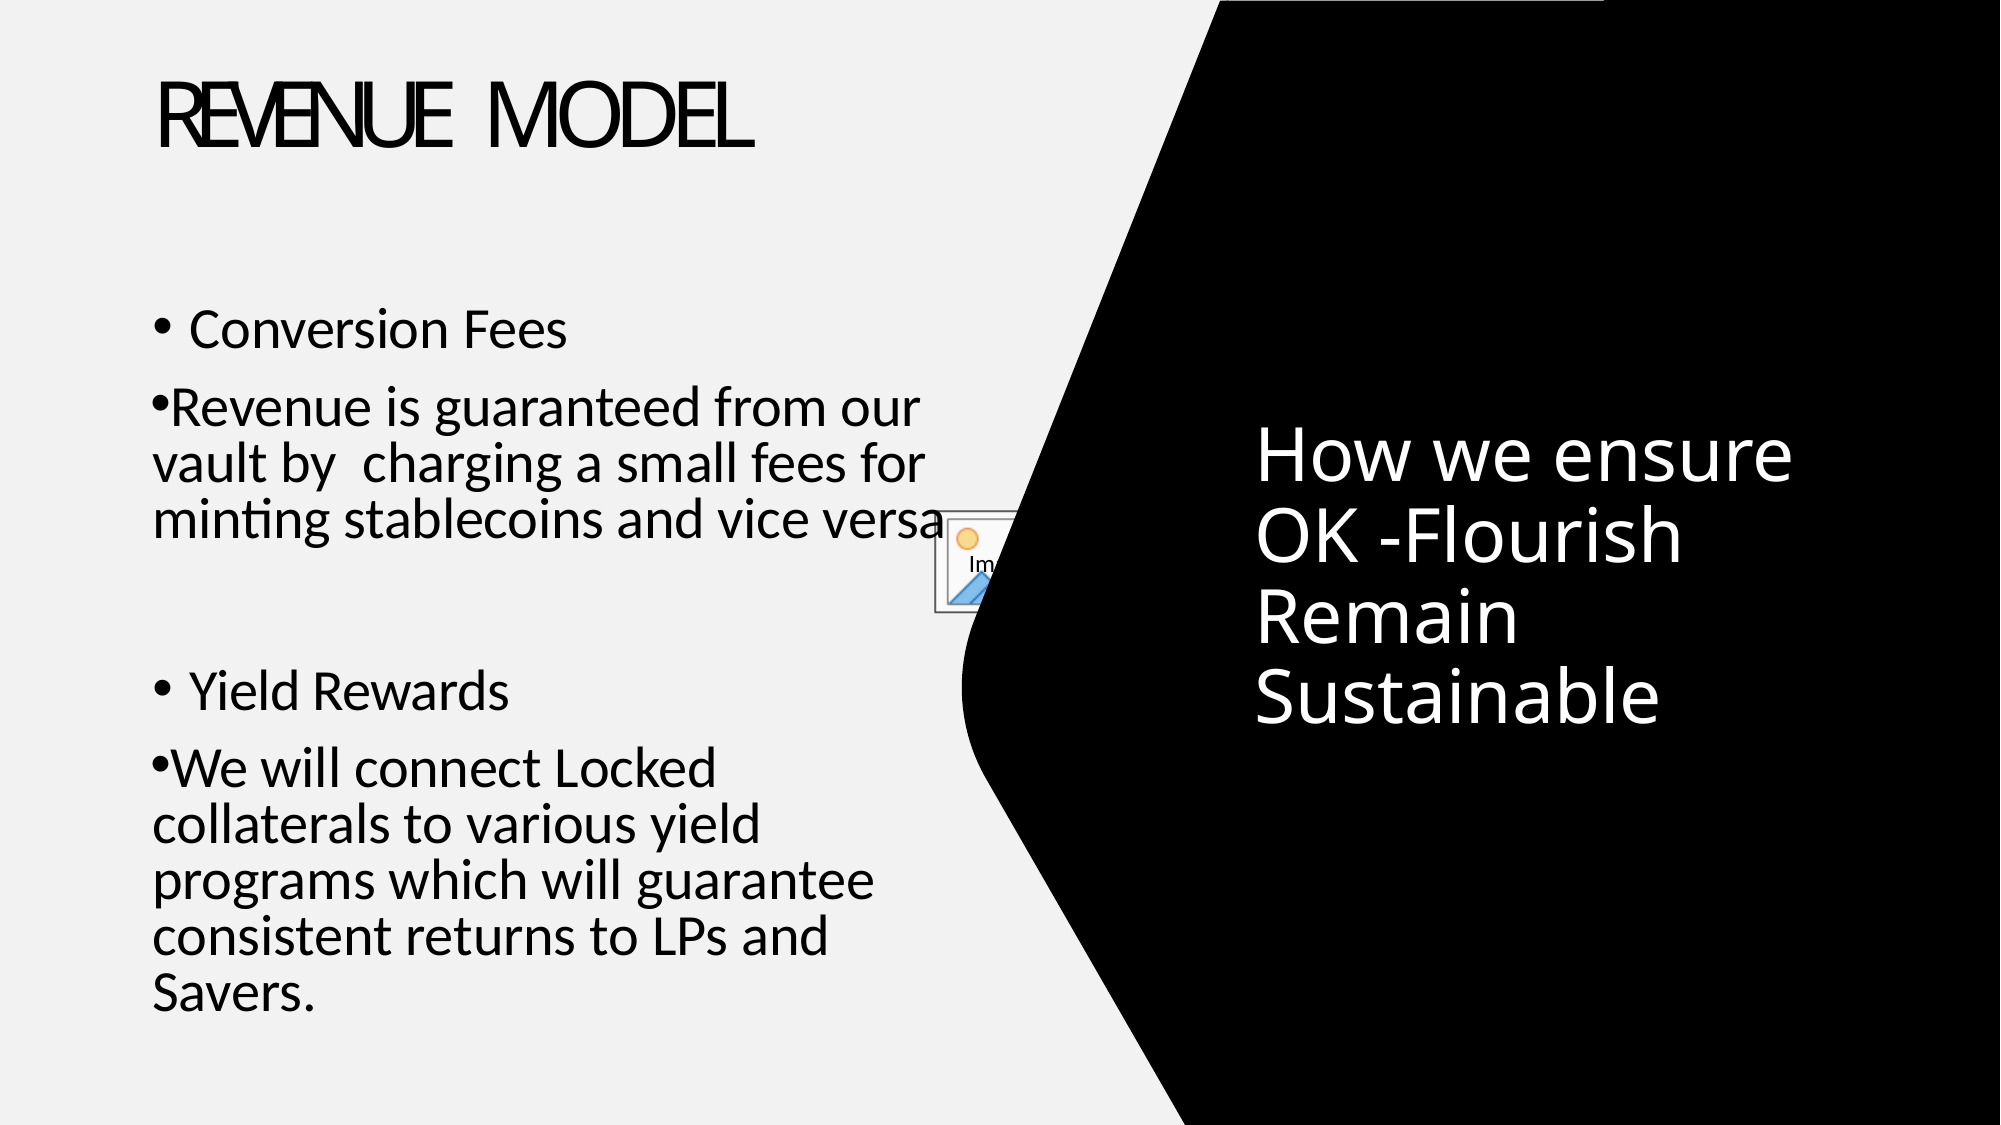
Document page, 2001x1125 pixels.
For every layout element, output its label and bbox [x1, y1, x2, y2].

text_box [954, 0, 2000, 1125]
picture [0, 0, 954, 1125]
